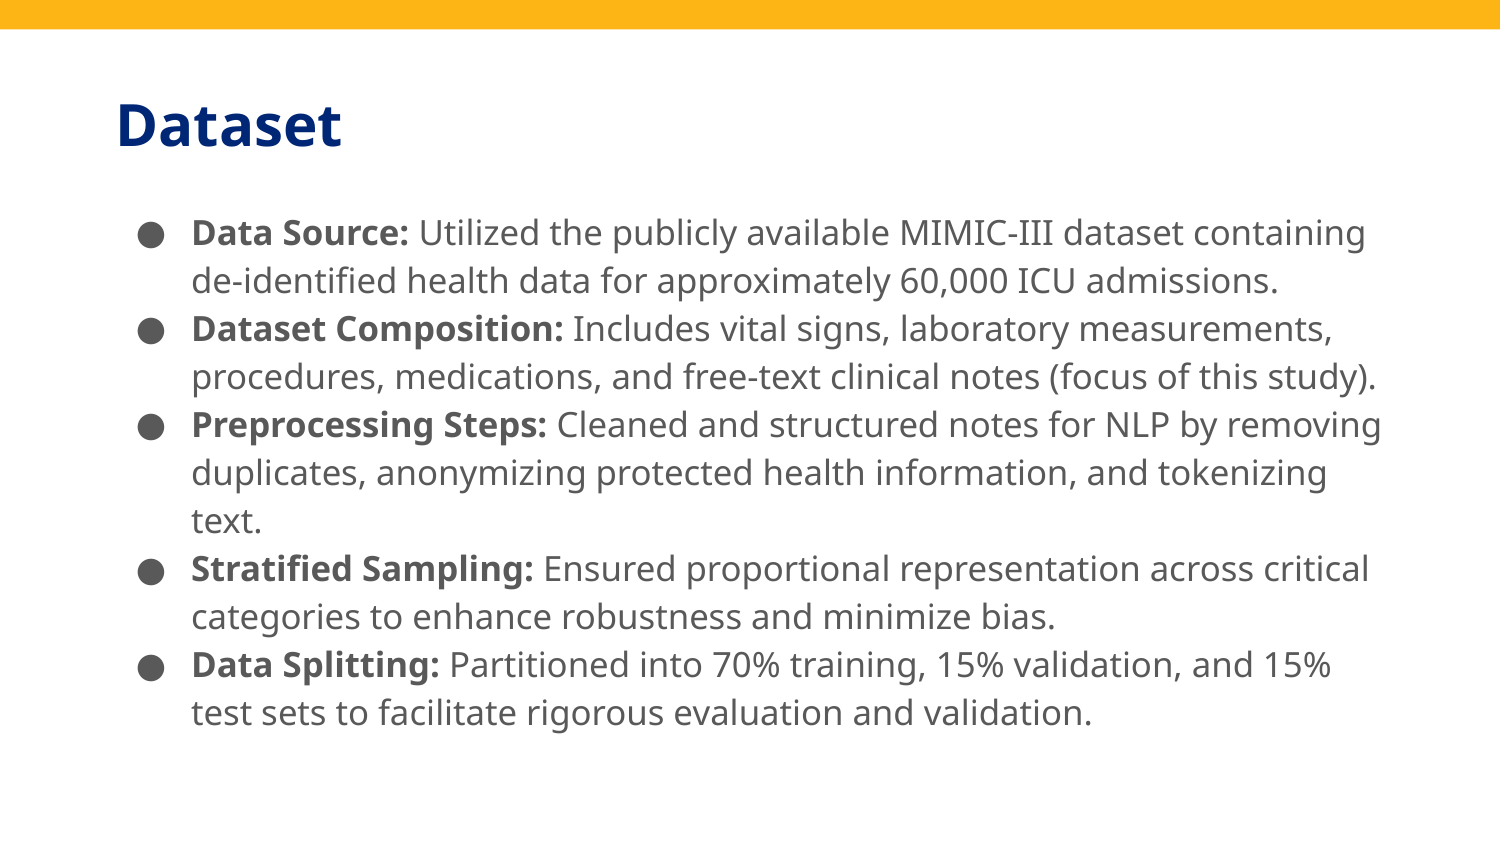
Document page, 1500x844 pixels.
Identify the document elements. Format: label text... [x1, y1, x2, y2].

list Data Source: Utilized the publicly available MIMIC‑III dataset containing de‑identified health data for approximately 60,000 ICU admissions. Dataset Composition: Includes vital signs, laboratory measurements, procedures, medications, and free‑text clinical notes (focus of this study). Preprocessing Steps: Cleaned and structured notes for NLP by removing duplicates, anonymizing protected health information, and tokenizing text. Stratified Sampling: Ensured proportional representation across critical categories to enhance robustness and minimize bias. Data Splitting: Partitioned into 70% training, 15% validation, and 15% test sets to facilitate rigorous evaluation and validation. [100, 189, 1401, 750]
title Dataset [100, 72, 1401, 167]
